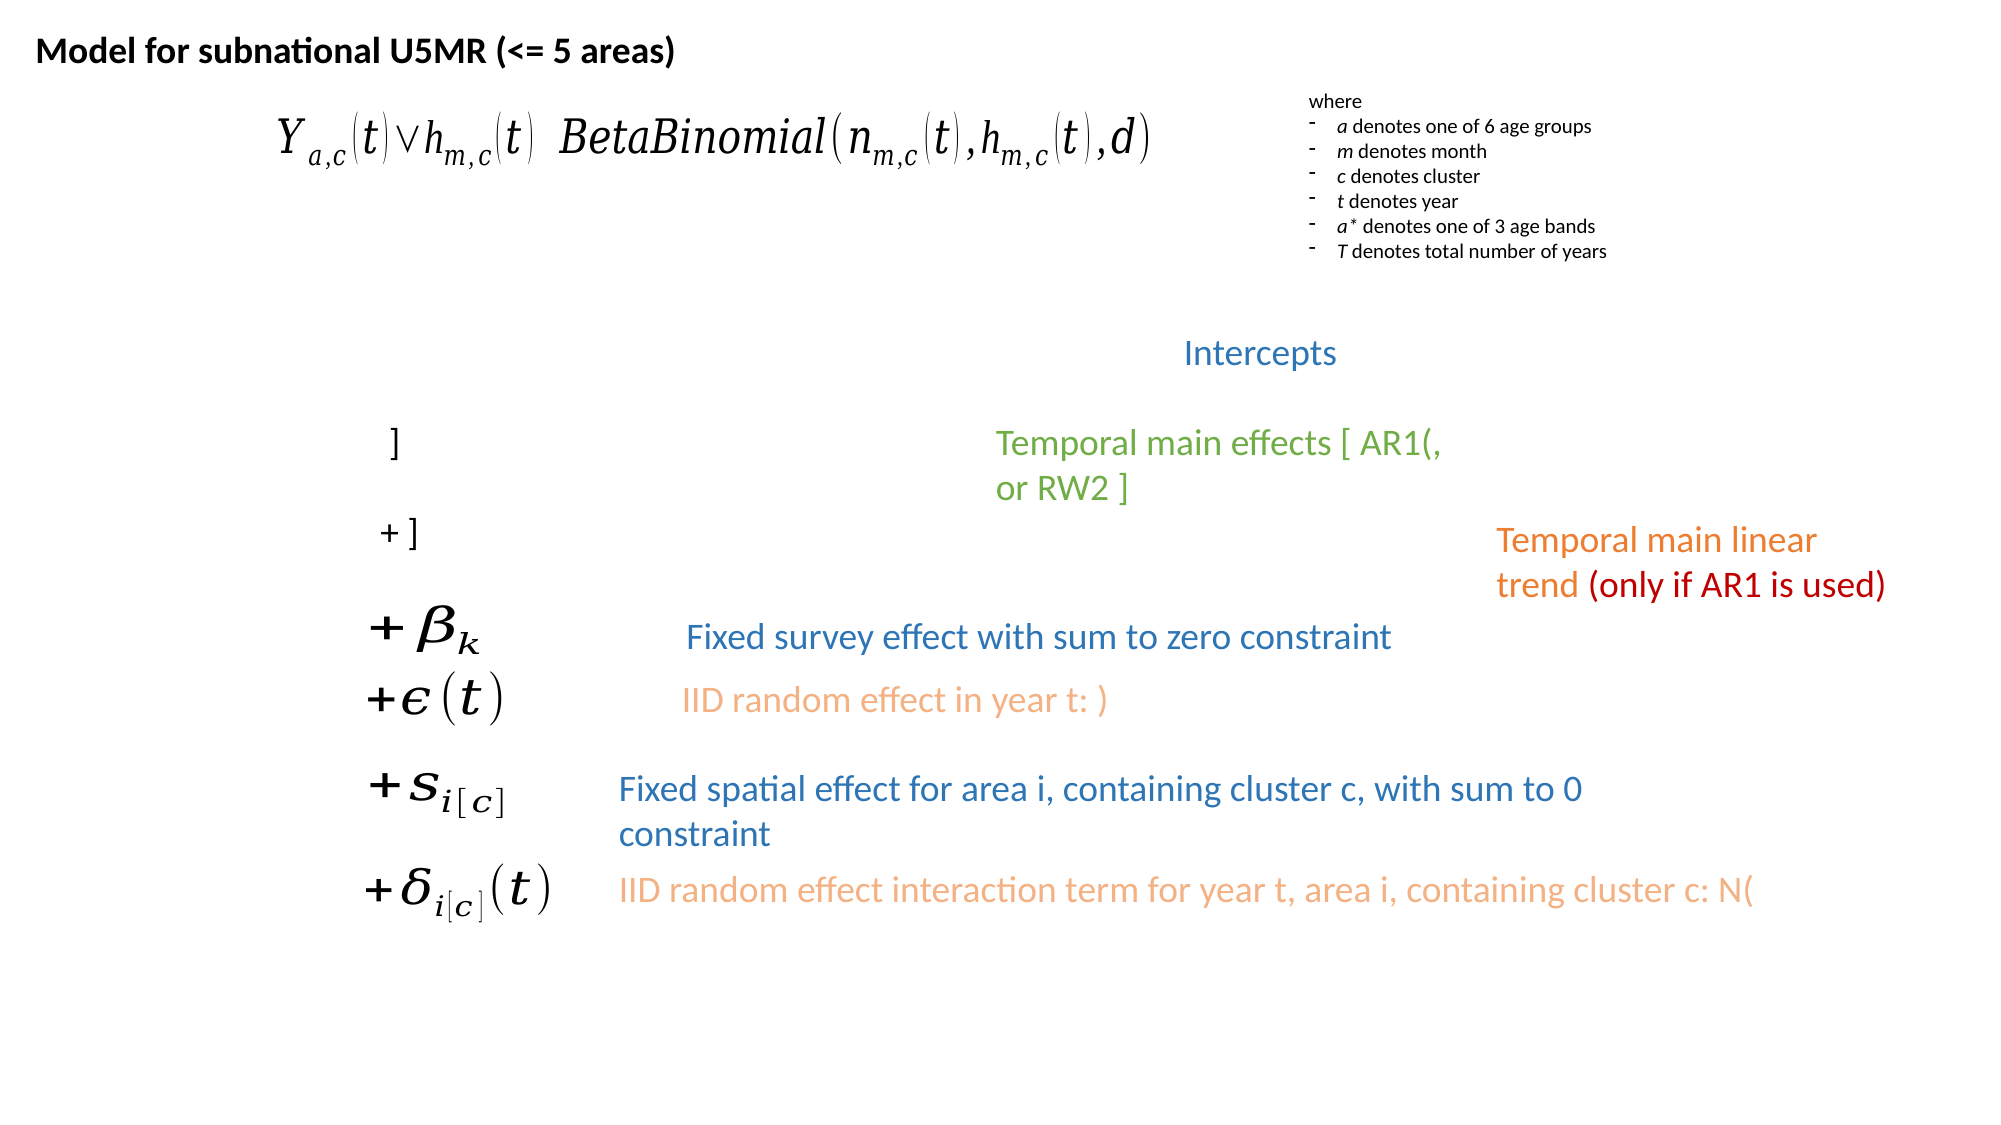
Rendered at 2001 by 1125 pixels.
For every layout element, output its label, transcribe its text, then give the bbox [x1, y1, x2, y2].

text_box Intercepts [1168, 320, 1353, 381]
text_box Fixed survey effect with sum to zero constraint [671, 604, 1408, 665]
text_box where a denotes one of 6 age groups m denotes month c denotes cluster t denotes year a* denotes one of 3 age bands T denotes total number of years [1294, 80, 1994, 317]
text_box Model for subnational U5MR (<= 5 areas) [20, 18, 897, 79]
text_box Temporal main linear trend (only if AR1 is used) [1481, 507, 1905, 613]
text_box Fixed spatial effect for area i, containing cluster c, with sum to 0 constraint [603, 756, 1726, 862]
